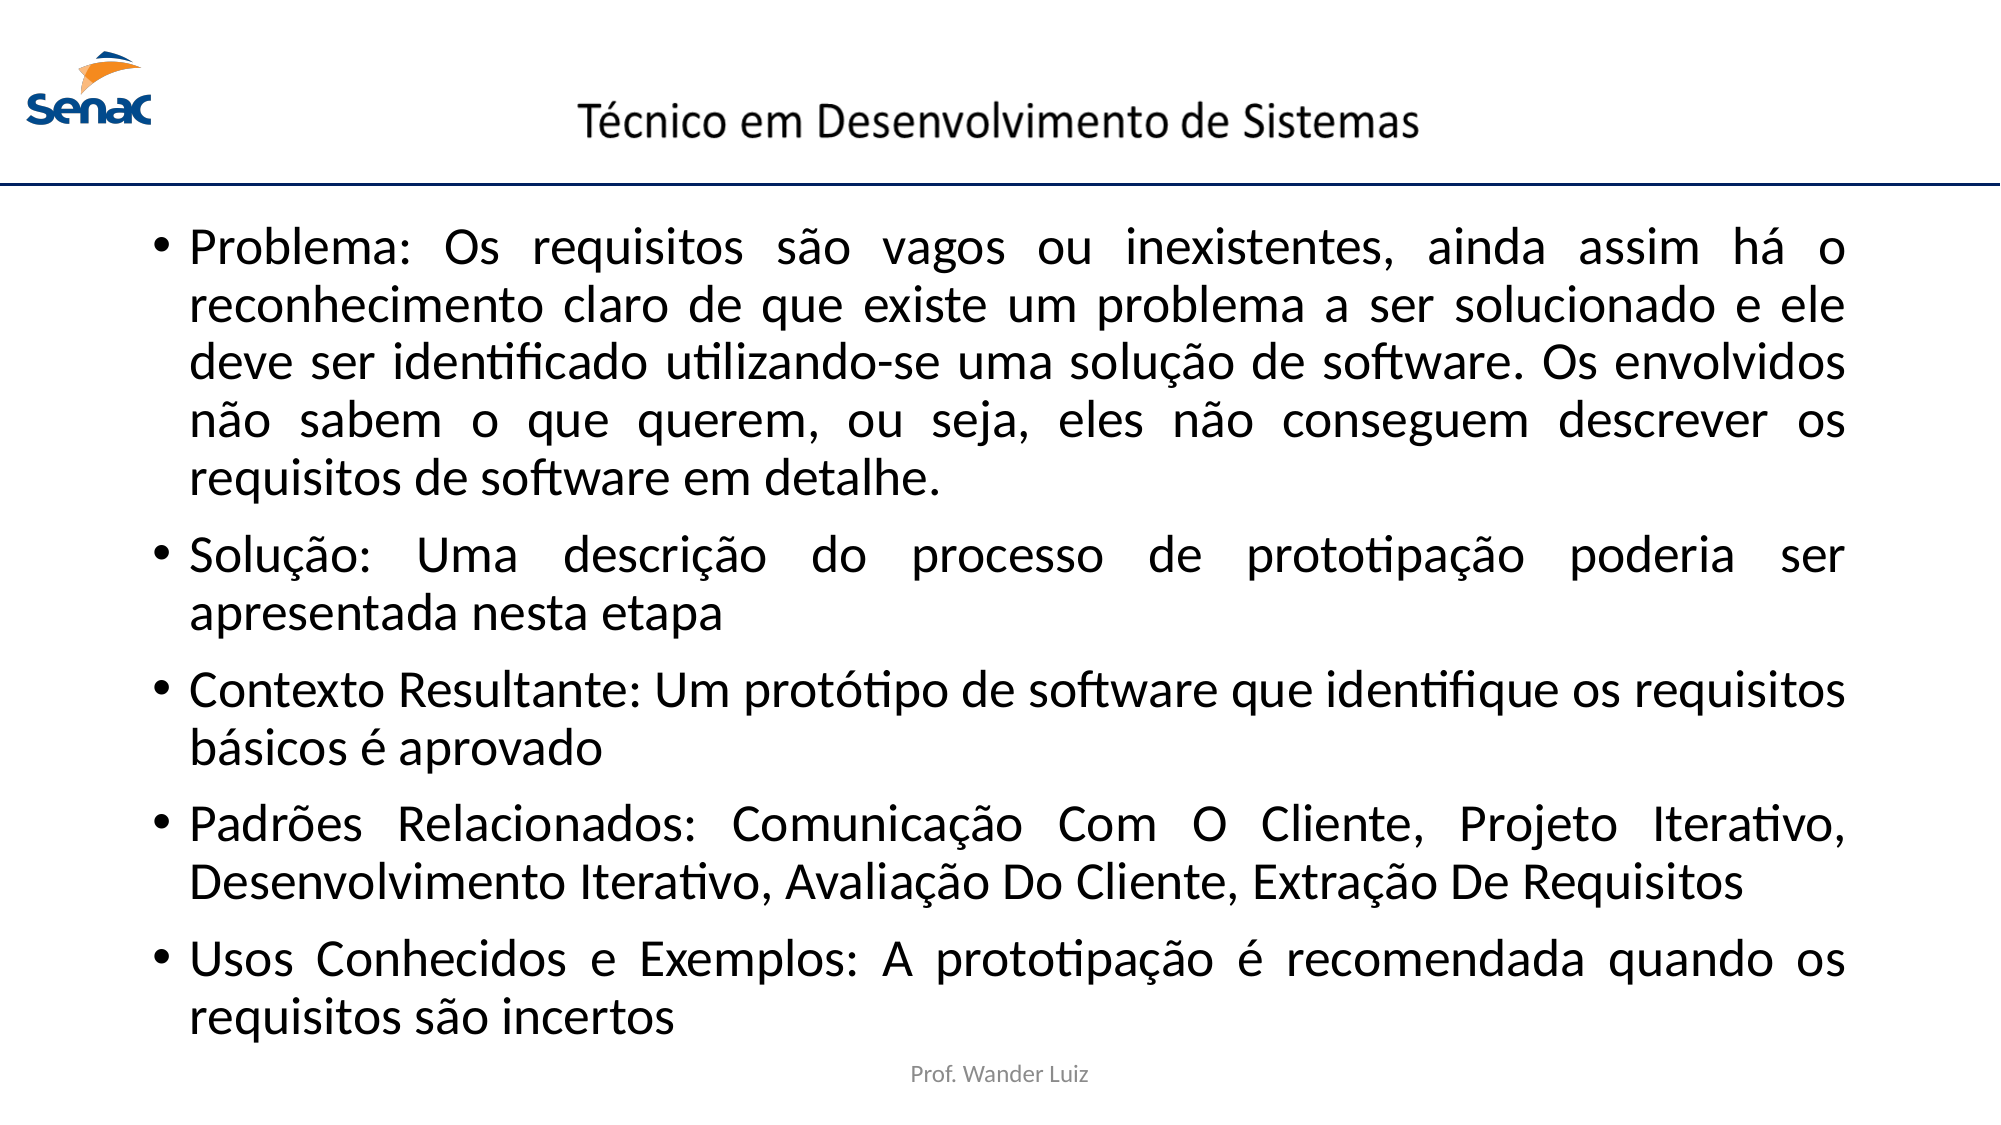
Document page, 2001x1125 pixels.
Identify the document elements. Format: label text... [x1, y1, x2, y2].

list Problema: Os requisitos são vagos ou inexistentes, ainda assim há o reconhecimento claro de que existe um problema a ser solucionado e ele deve ser identificado utilizando-se uma solução de software. Os envolvidos não sabem o que querem, ou seja, eles não conseguem descrever os requisitos de software em detalhe. Solução: Uma descrição do processo de prototipação poderia ser apresentada nesta etapa Contexto Resultante: Um protótipo de software que identifique os requisitos básicos é aprovado Padrões Relacionados: Comunicação Com O Cliente, Projeto Iterativo, Desenvolvimento Iterativo, Avaliação Do Cliente, Extração De Requisitos Usos Conhecidos e Exemplos: A prototipação é recomendada quando os requisitos são incertos [137, 210, 1863, 1062]
footer Prof. Wander Luiz [662, 1042, 1338, 1103]
picture [0, 0, 177, 177]
picture [249, 71, 1750, 185]
